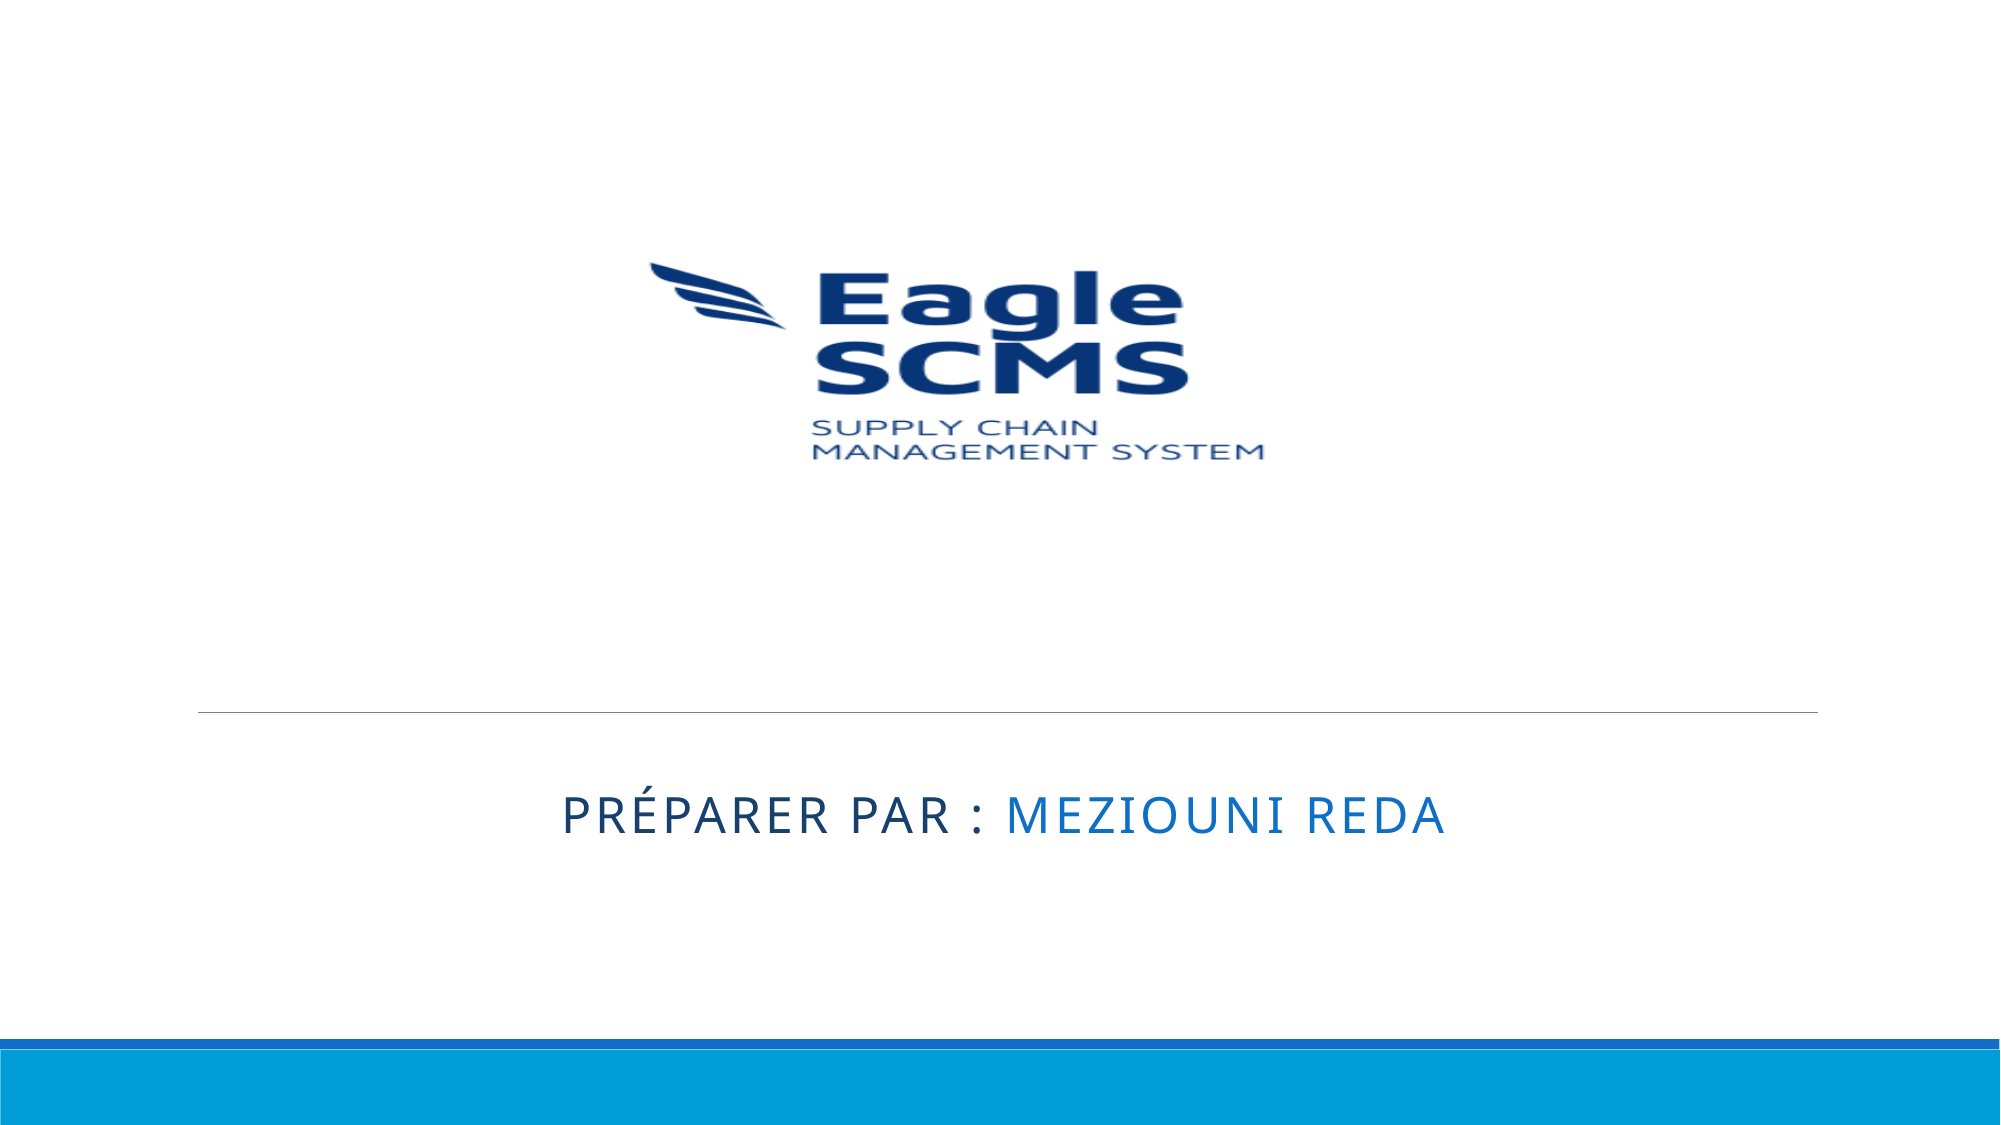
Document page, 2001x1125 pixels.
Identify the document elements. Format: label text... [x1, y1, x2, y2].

subtitle Préparer par : MEZIOUNI Reda [177, 782, 1828, 870]
picture [416, 79, 1486, 631]
